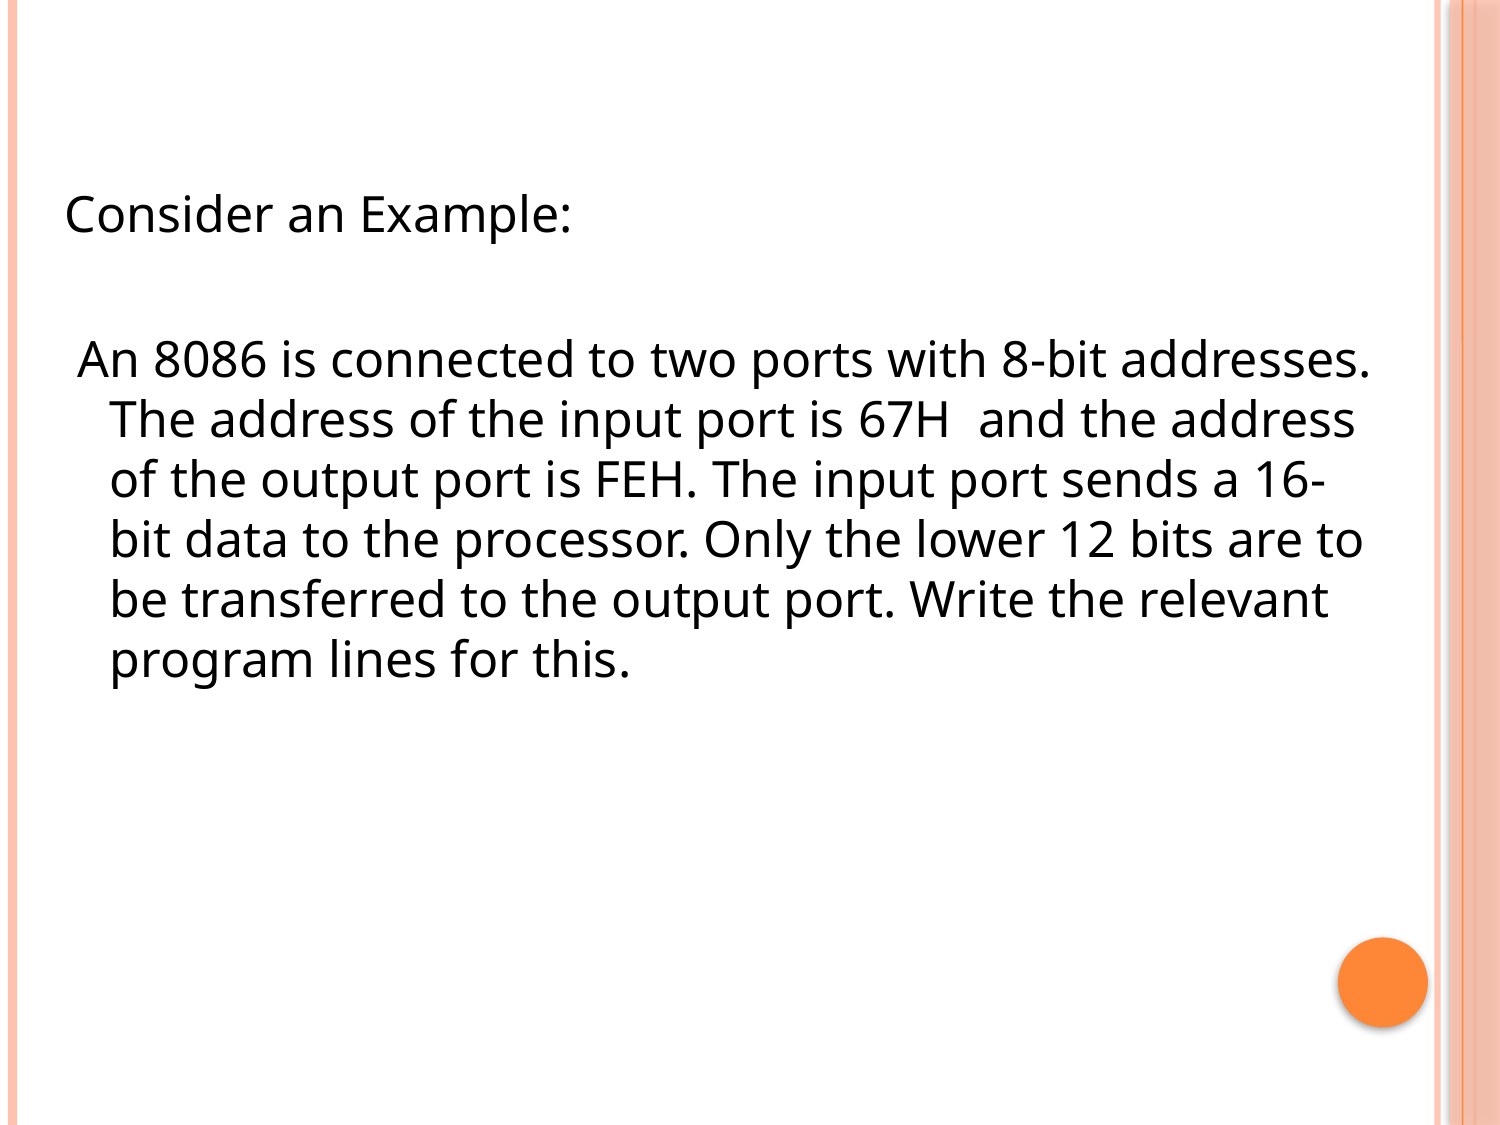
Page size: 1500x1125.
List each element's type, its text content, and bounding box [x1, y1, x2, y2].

list Consider an Example: An 8086 is connected to two ports with 8-bit addresses. The address of the input port is 67H and the address of the output port is FEH. The input port sends a 16-bit data to the processor. Only the lower 12 bits are to be transferred to the output port. Write the relevant program lines for this. [50, 174, 1400, 975]
